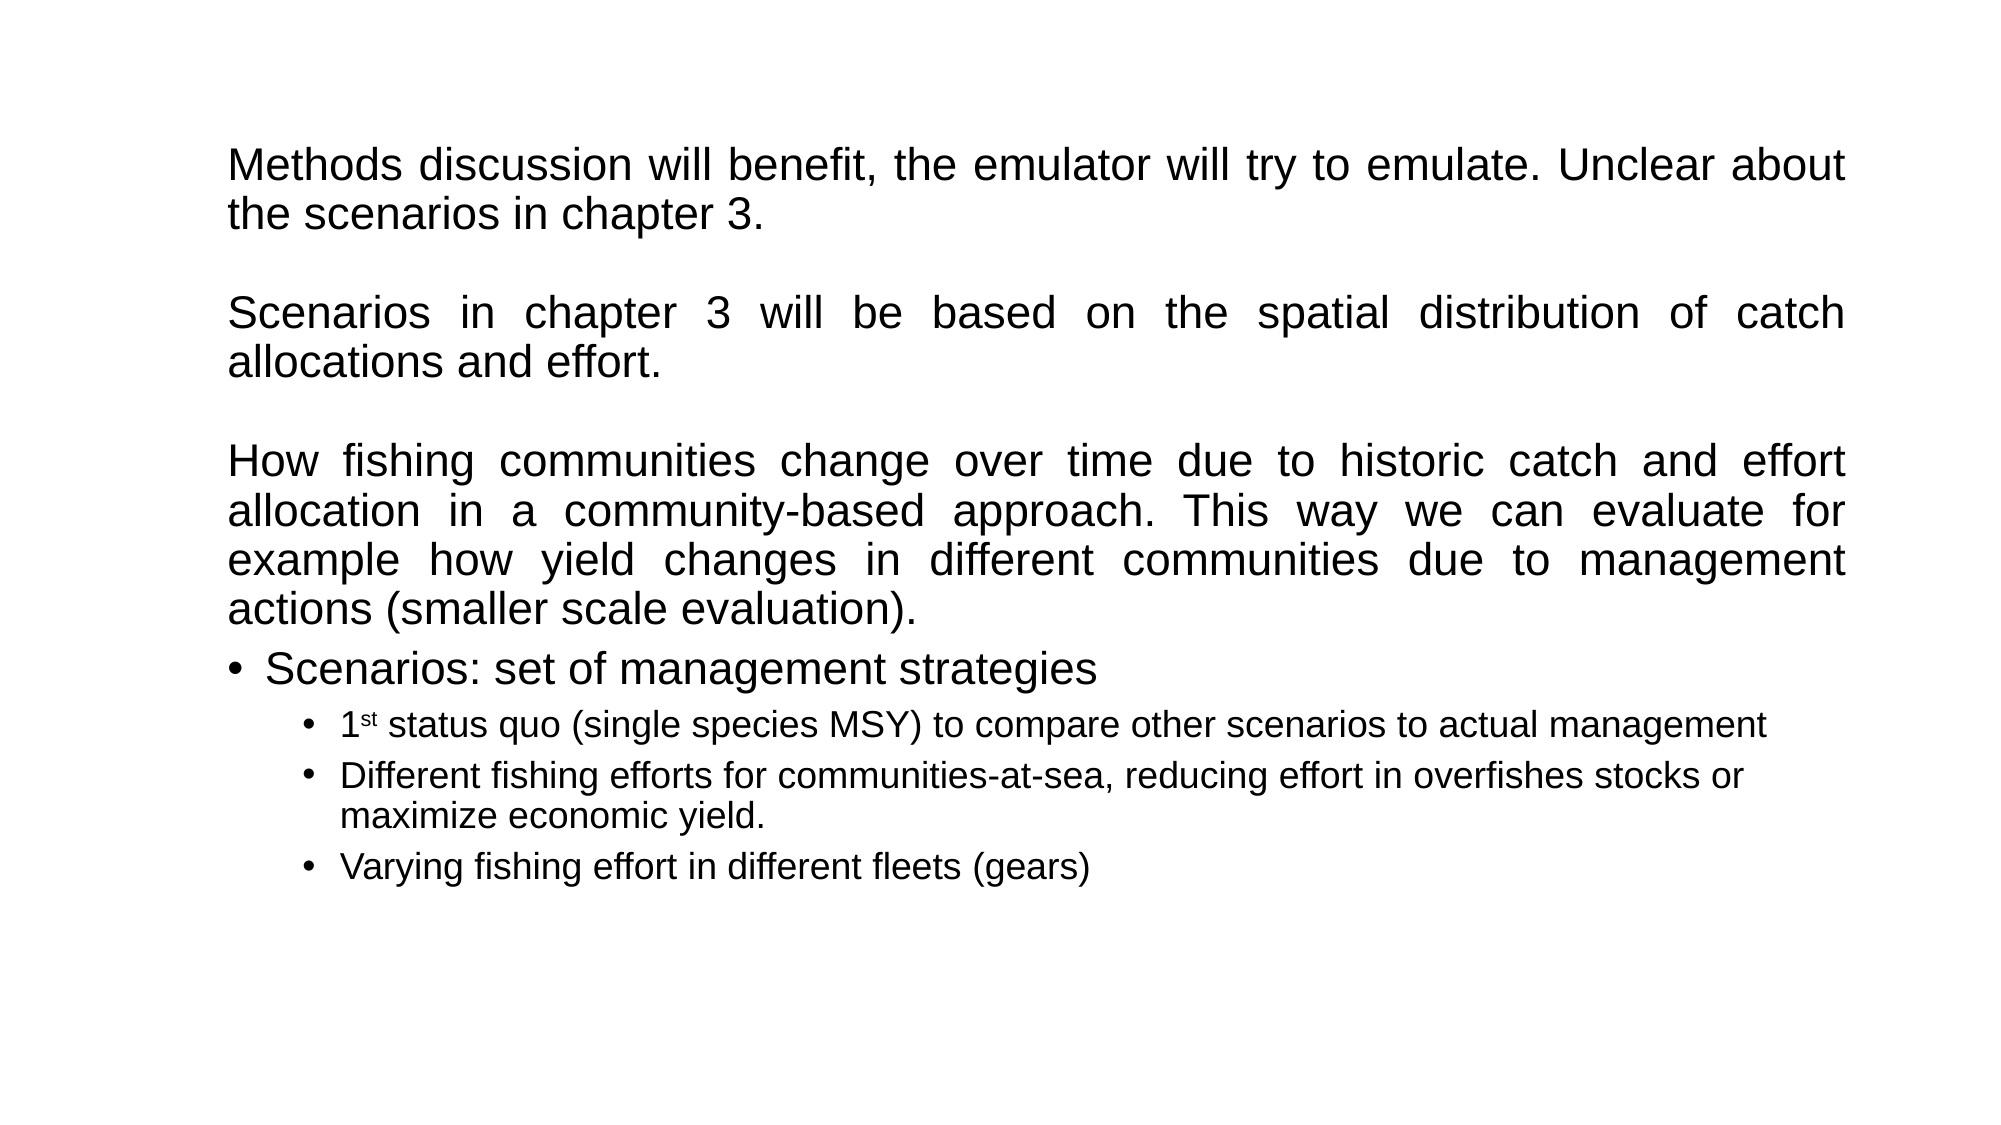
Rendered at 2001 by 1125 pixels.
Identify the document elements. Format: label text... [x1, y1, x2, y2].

list Methods discussion will benefit, the emulator will try to emulate. Unclear about the scenarios in chapter 3. Scenarios in chapter 3 will be based on the spatial distribution of catch allocations and effort. How fishing communities change over time due to historic catch and effort allocation in a community-based approach. This way we can evaluate for example how yield changes in different communities due to management actions (smaller scale evaluation). Scenarios: set of management strategies 1st status quo (single species MSY) to compare other scenarios to actual management Different fishing efforts for communities-at-sea, reducing effort in overfishes stocks or maximize economic yield. Varying fishing effort in different fleets (gears) [137, 133, 1863, 1014]
